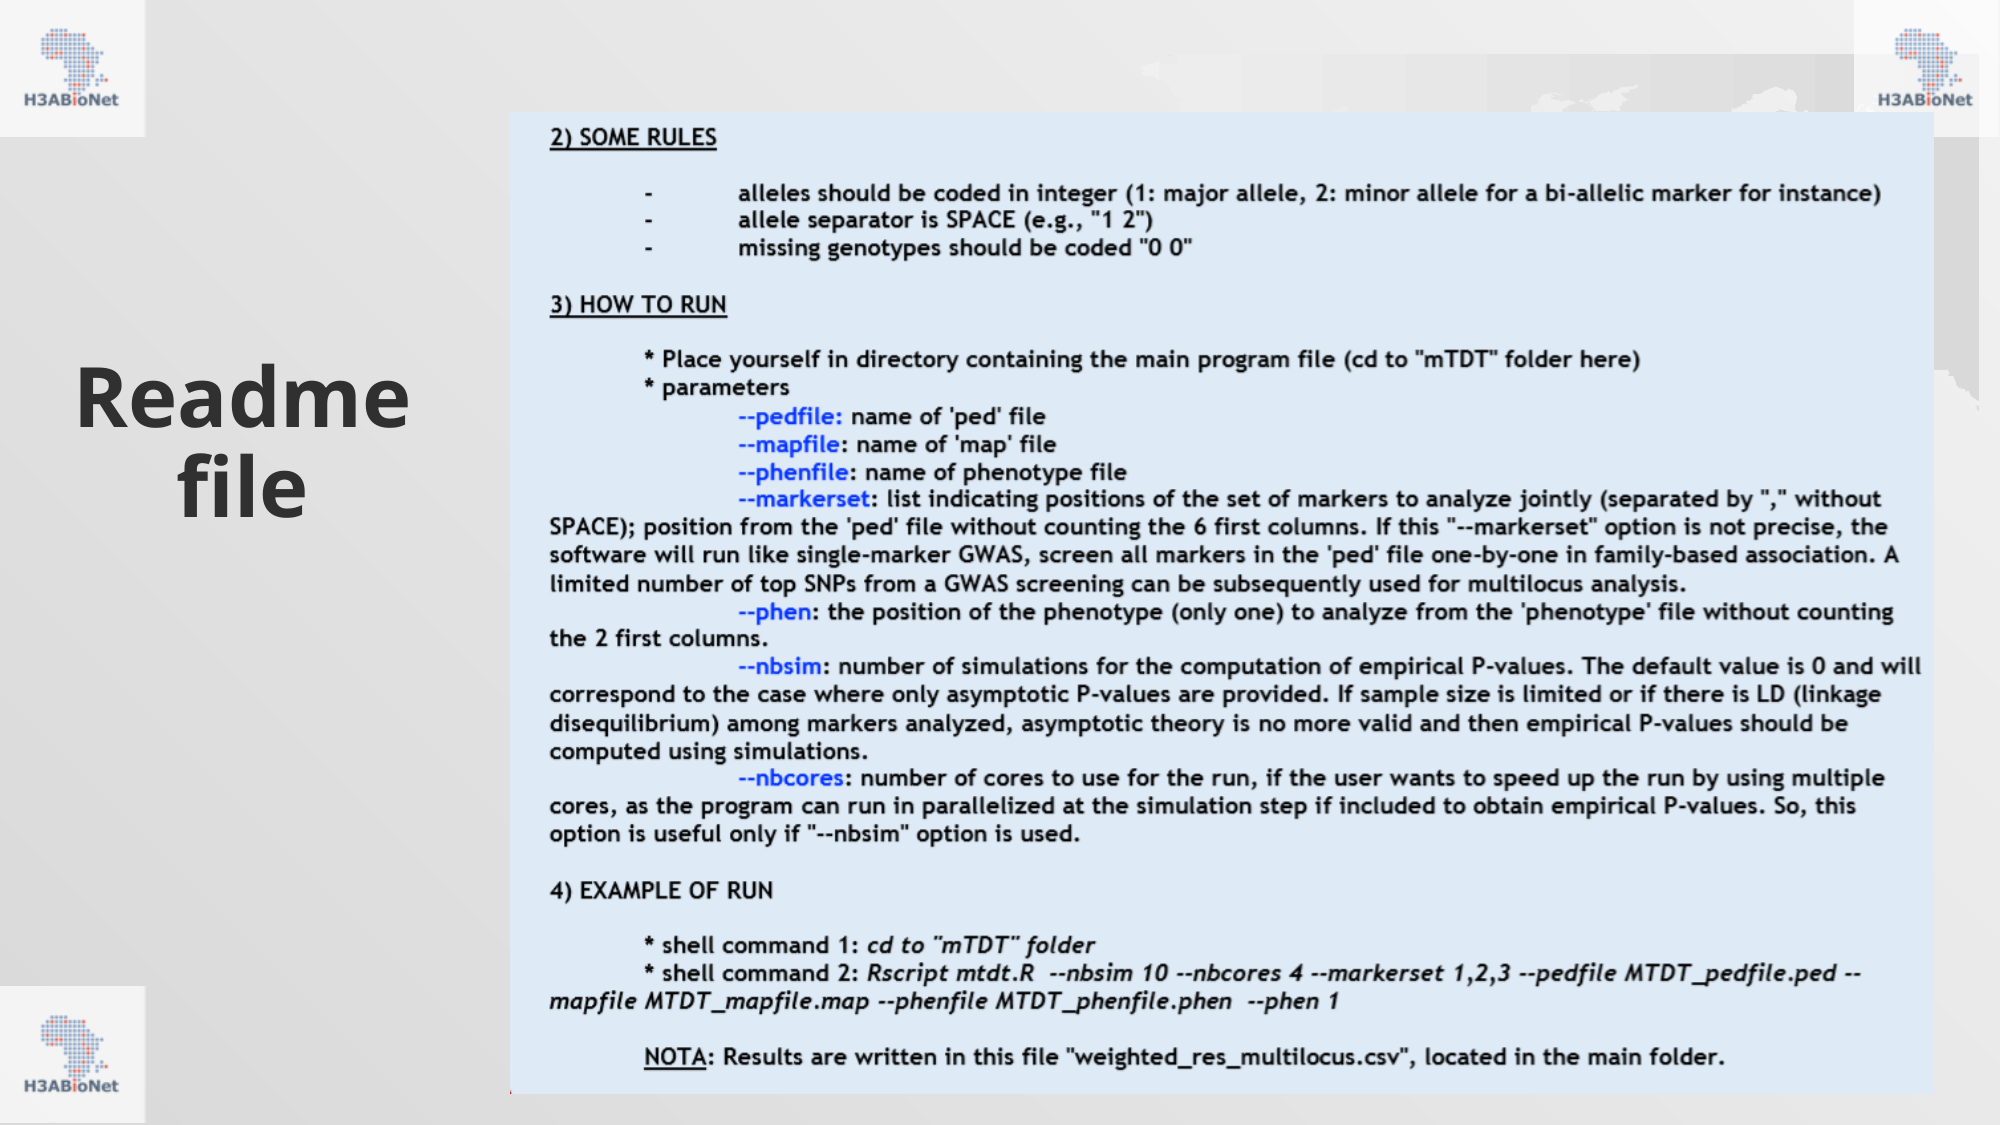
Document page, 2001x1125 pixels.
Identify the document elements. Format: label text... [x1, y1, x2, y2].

picture [510, 112, 1934, 1094]
text_box Readme file [15, 284, 470, 543]
